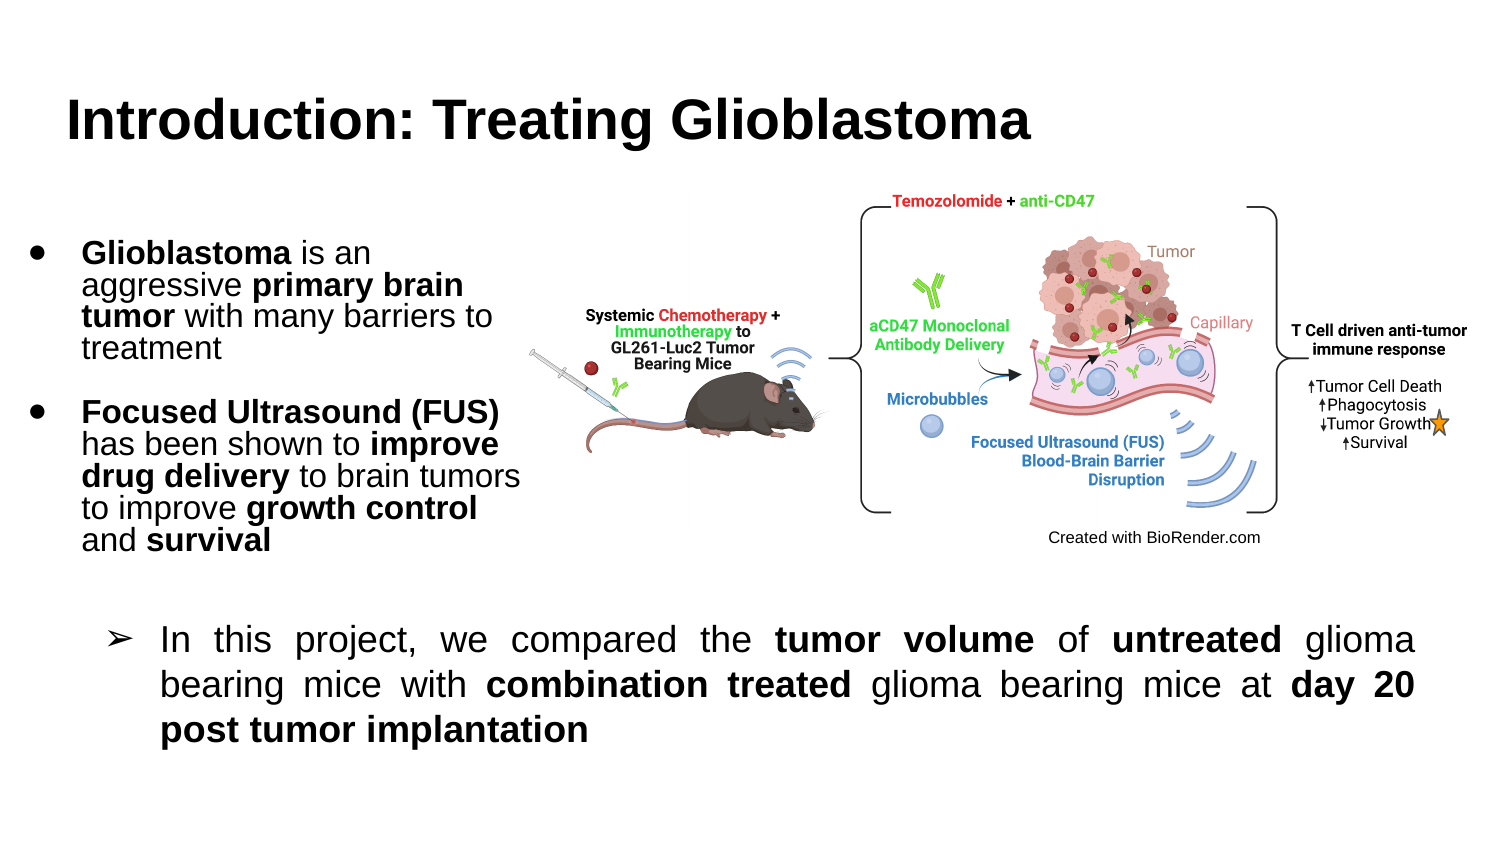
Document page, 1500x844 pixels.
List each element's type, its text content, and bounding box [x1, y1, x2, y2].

picture [523, 187, 1473, 531]
title Introduction: Treating Glioblastoma [51, 72, 1449, 167]
text_box Created with BioRender.com [1033, 539, 1330, 557]
text_box In this project, we compared the tumor volume of untreated glioma bearing mice with combination treated glioma bearing mice at day 20 post tumor implantation [69, 600, 1431, 766]
list Glioblastoma is an aggressive primary brain tumor with many barriers to treatment Focused Ultrasound (FUS) has been shown to improve drug delivery to brain tumors to improve growth control and survival [0, 223, 518, 531]
